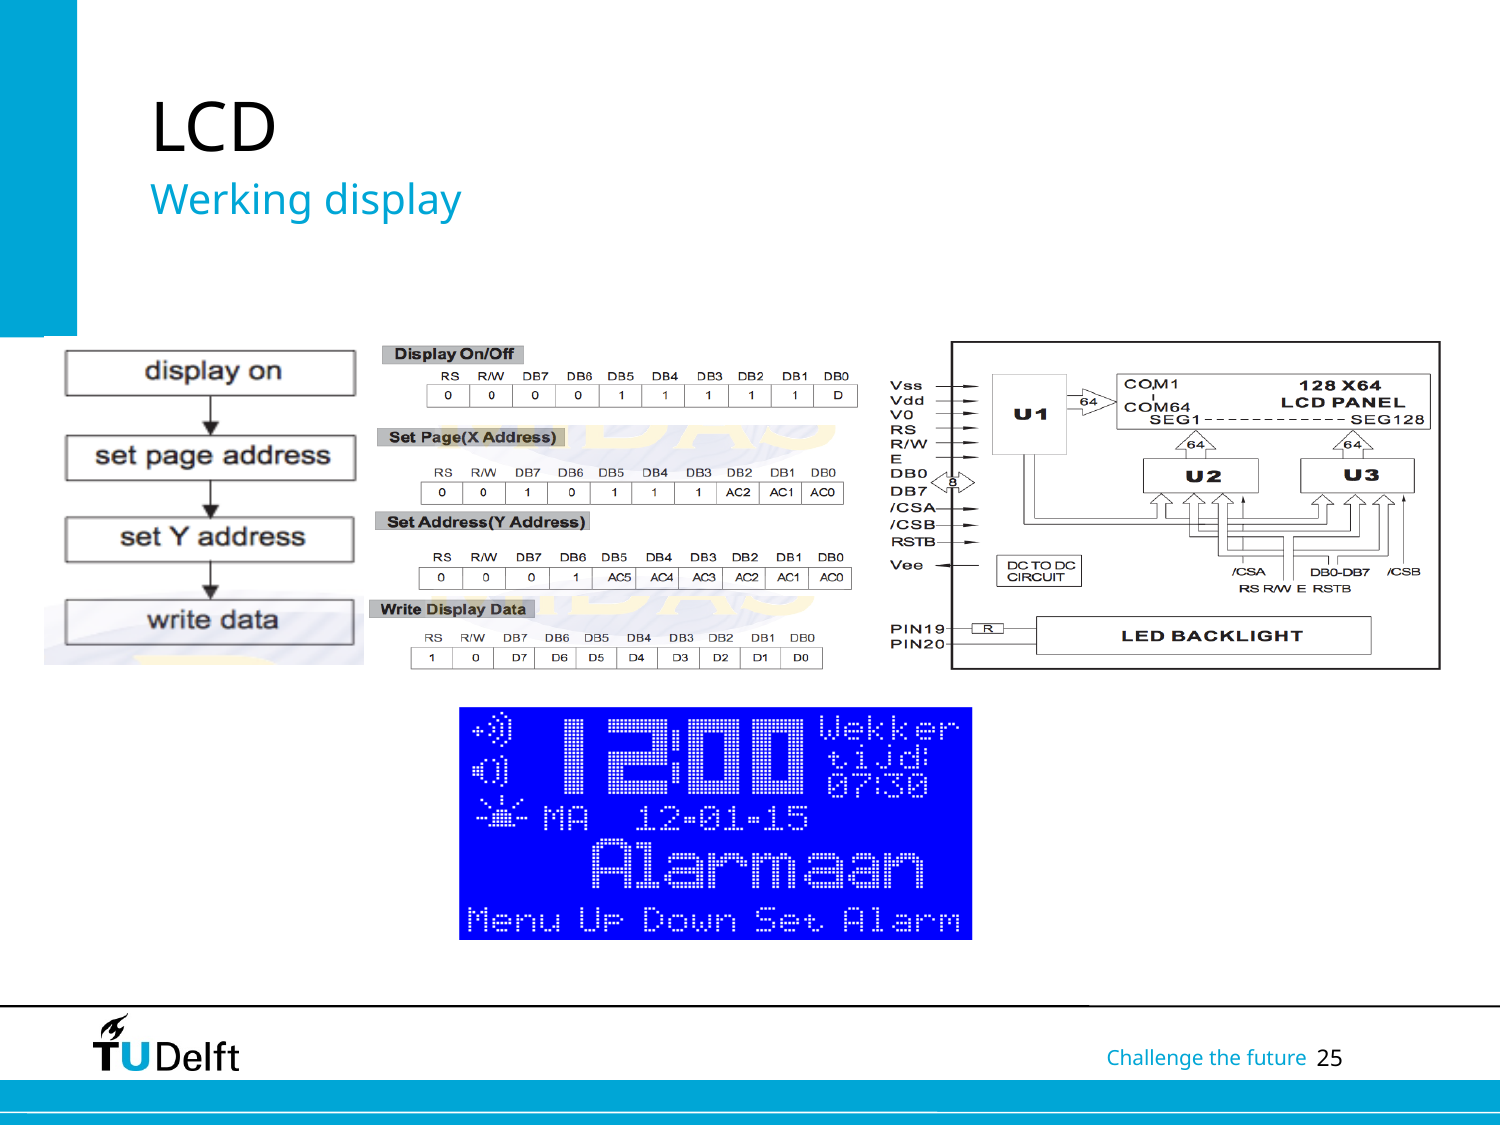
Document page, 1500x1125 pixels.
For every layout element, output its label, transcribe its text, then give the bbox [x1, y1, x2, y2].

text_box Werking display [149, 170, 1263, 249]
picture [43, 336, 861, 680]
picture [379, 336, 1458, 680]
picture [458, 705, 976, 940]
picture [93, 1013, 239, 1071]
title LCD [150, 82, 1325, 186]
